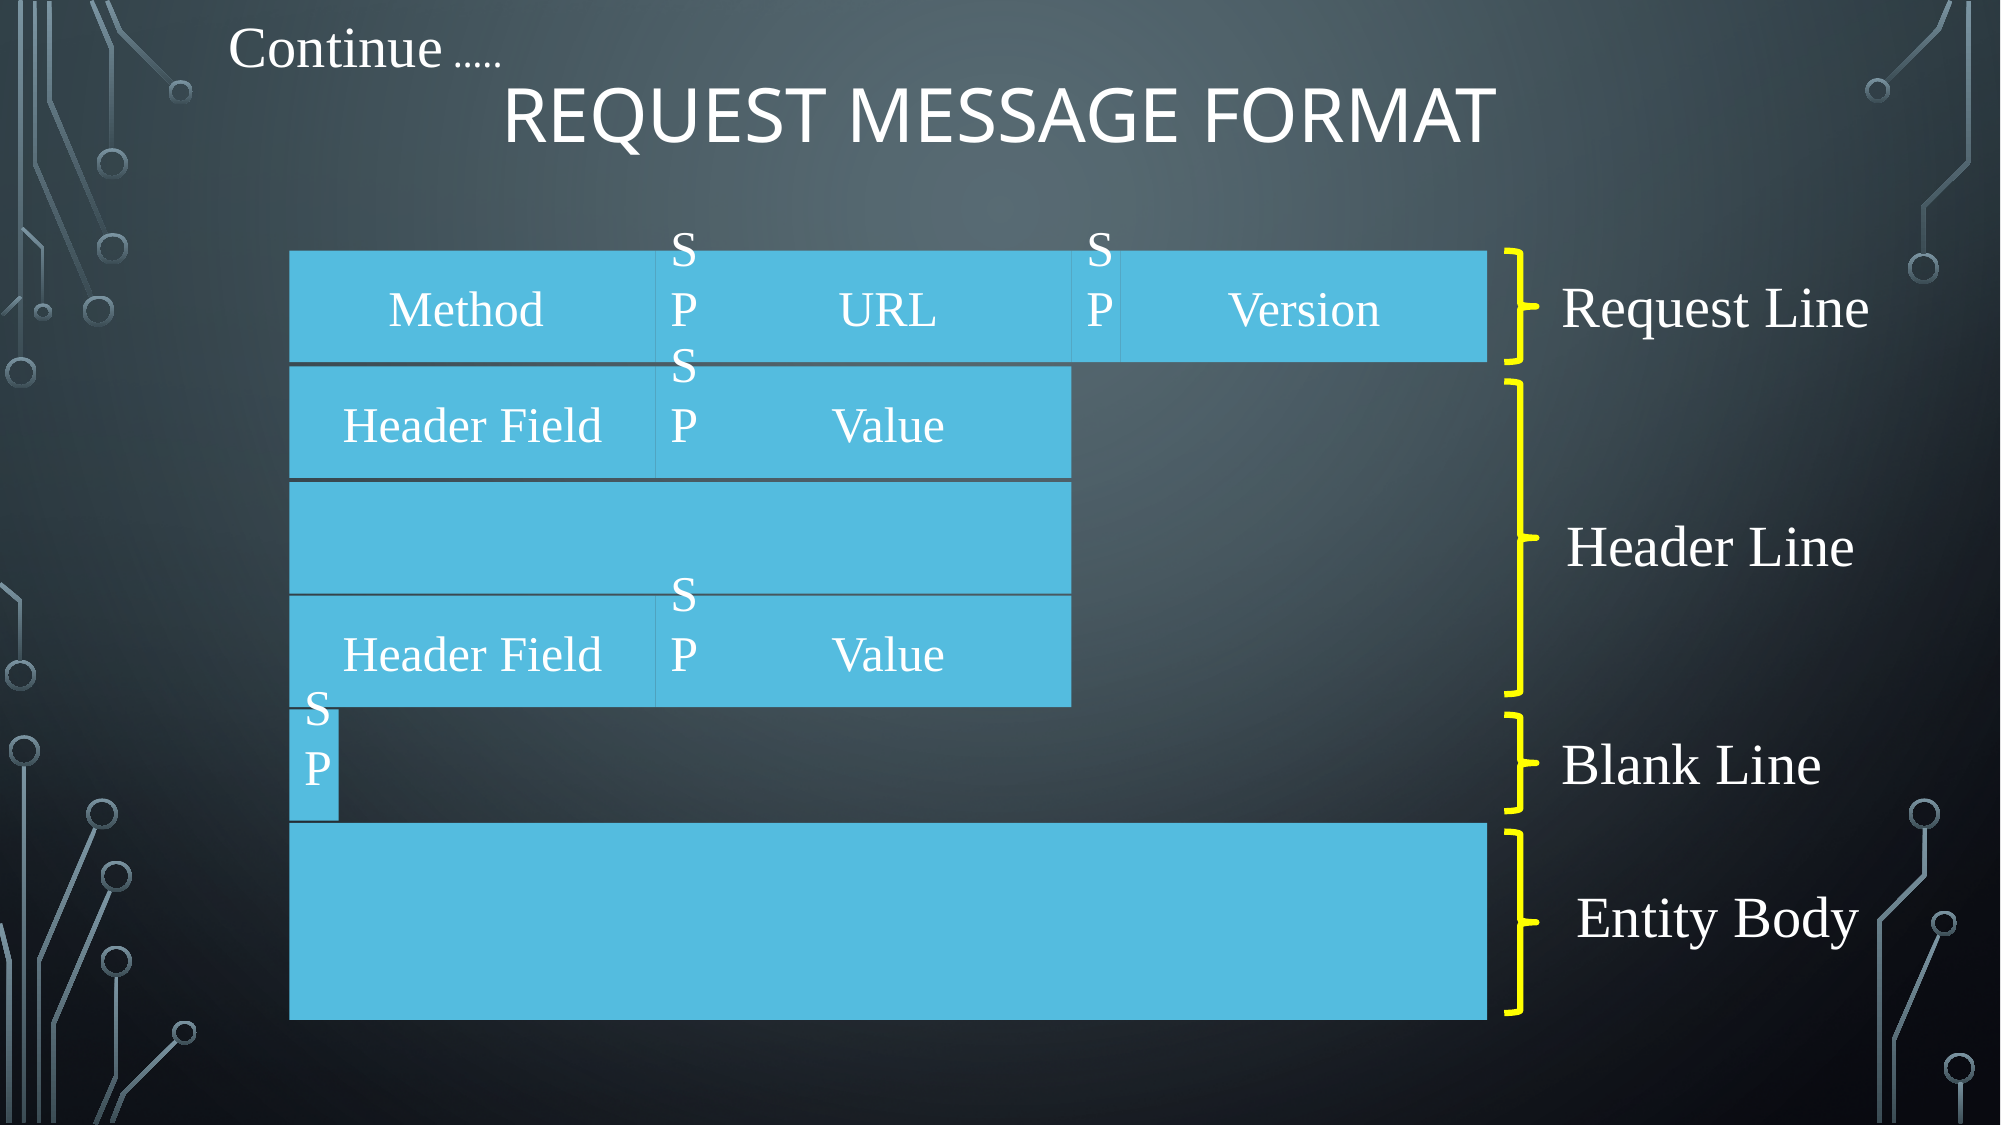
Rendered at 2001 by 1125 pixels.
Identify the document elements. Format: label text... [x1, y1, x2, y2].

text_box Value [704, 594, 1073, 708]
text_box SP [654, 365, 704, 479]
text_box Method [288, 249, 654, 363]
text_box [1504, 830, 1538, 1014]
text_box Request Message Format [187, 0, 1813, 198]
text_box Header Field [288, 594, 654, 708]
text_box Entity Body [1547, 872, 1901, 957]
text_box [1504, 380, 1538, 695]
text_box URL [704, 249, 1070, 363]
text_box Request Line [1547, 261, 1901, 347]
text_box SP [654, 594, 704, 708]
text_box [288, 822, 1488, 1021]
text_box [1504, 713, 1538, 812]
text_box Blank Line [1547, 718, 1901, 804]
text_box Version [1119, 249, 1488, 363]
text_box Continue ….. [214, 2, 727, 87]
text_box [1504, 249, 1538, 363]
text_box SP [288, 708, 340, 822]
text_box [288, 481, 1073, 594]
text_box Value [704, 365, 1073, 479]
text_box Header Line [1551, 500, 1905, 586]
text_box Header Field [288, 365, 654, 479]
text_box SP [654, 249, 704, 363]
text_box SP [1070, 249, 1119, 363]
